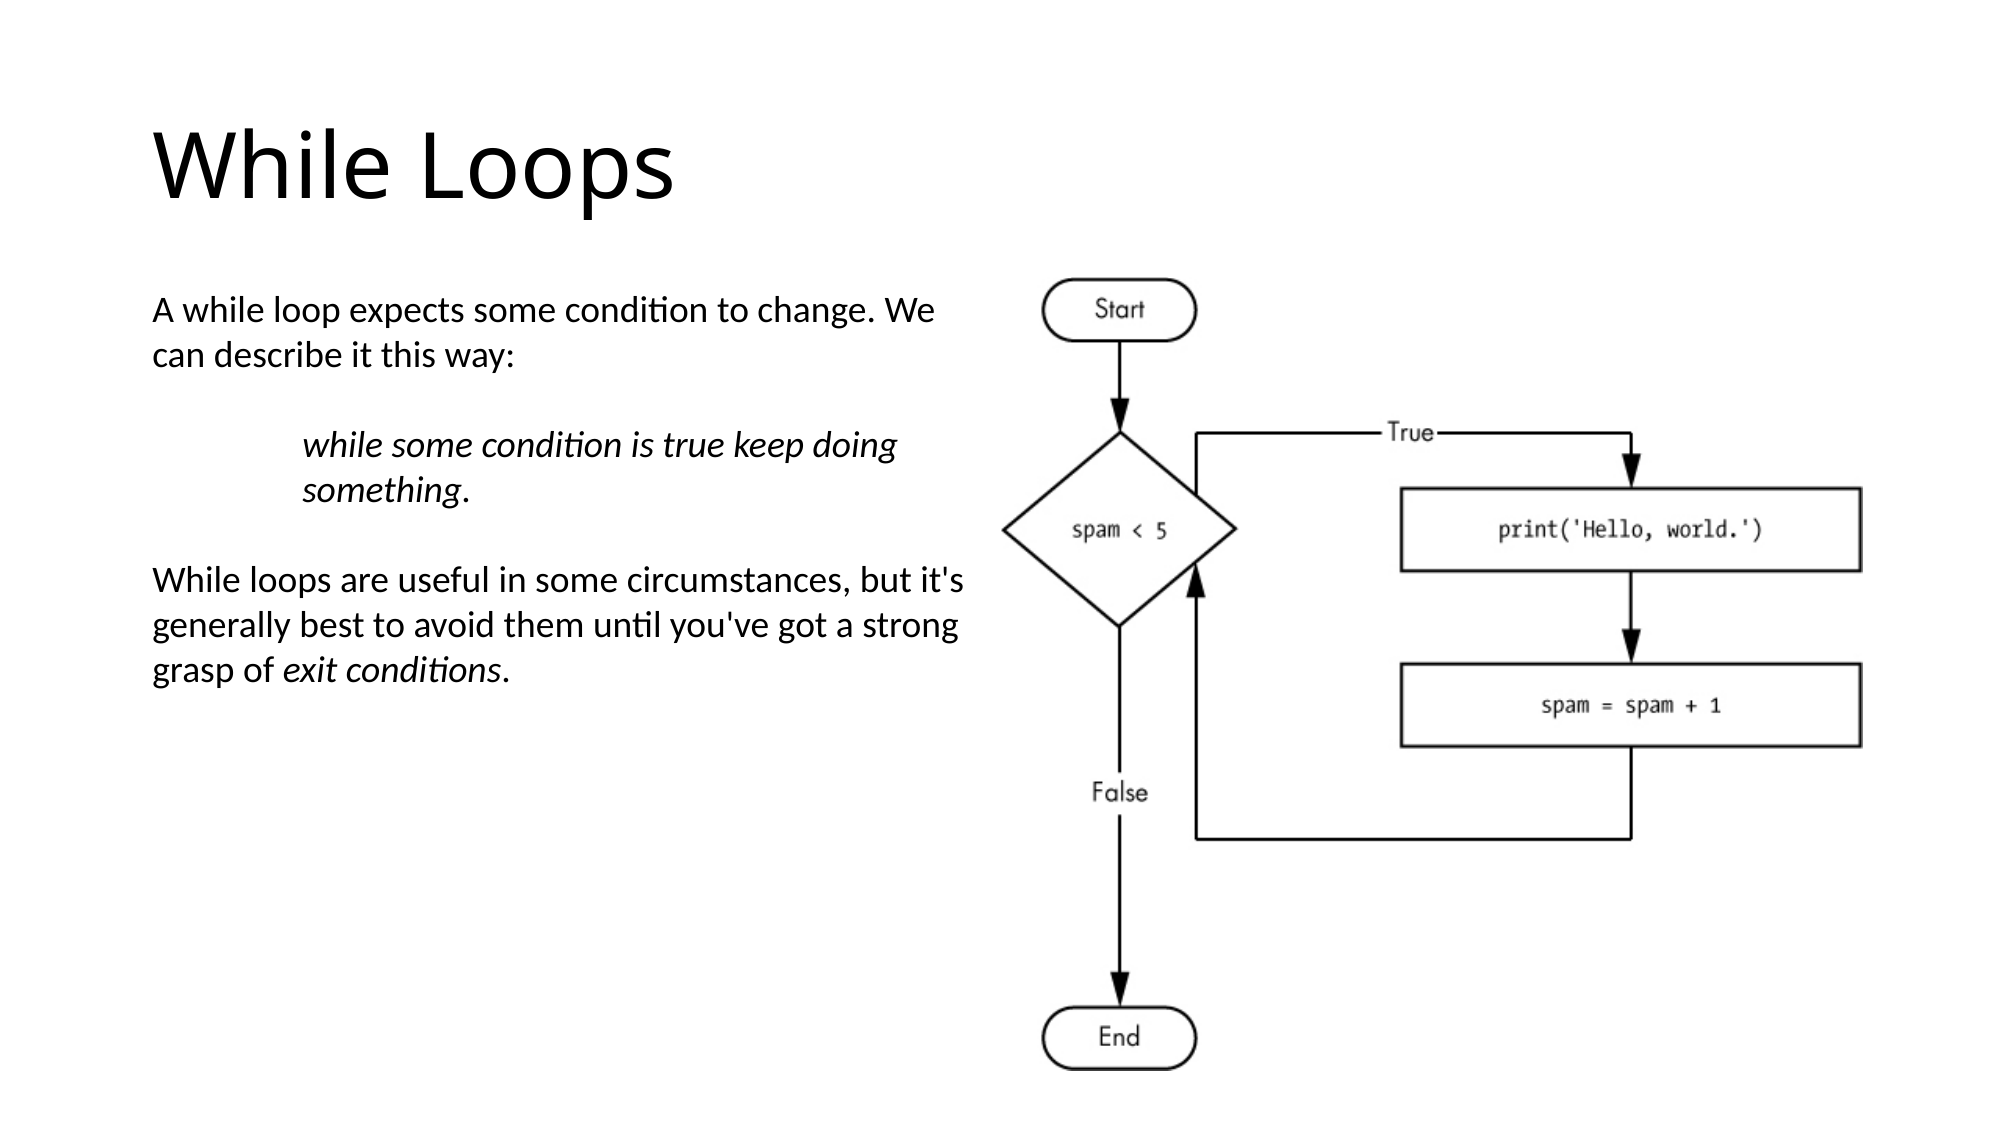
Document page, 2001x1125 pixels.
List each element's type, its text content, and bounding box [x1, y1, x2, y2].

picture [1001, 277, 1863, 1072]
title While Loops [137, 59, 1863, 277]
text_box A while loop expects some condition to change. We can describe it this way: while some condition is true keep doing something. While loops are useful in some circumstances, but it's generally best to avoid them until you've got a strong grasp of exit conditions. [137, 277, 1001, 697]
